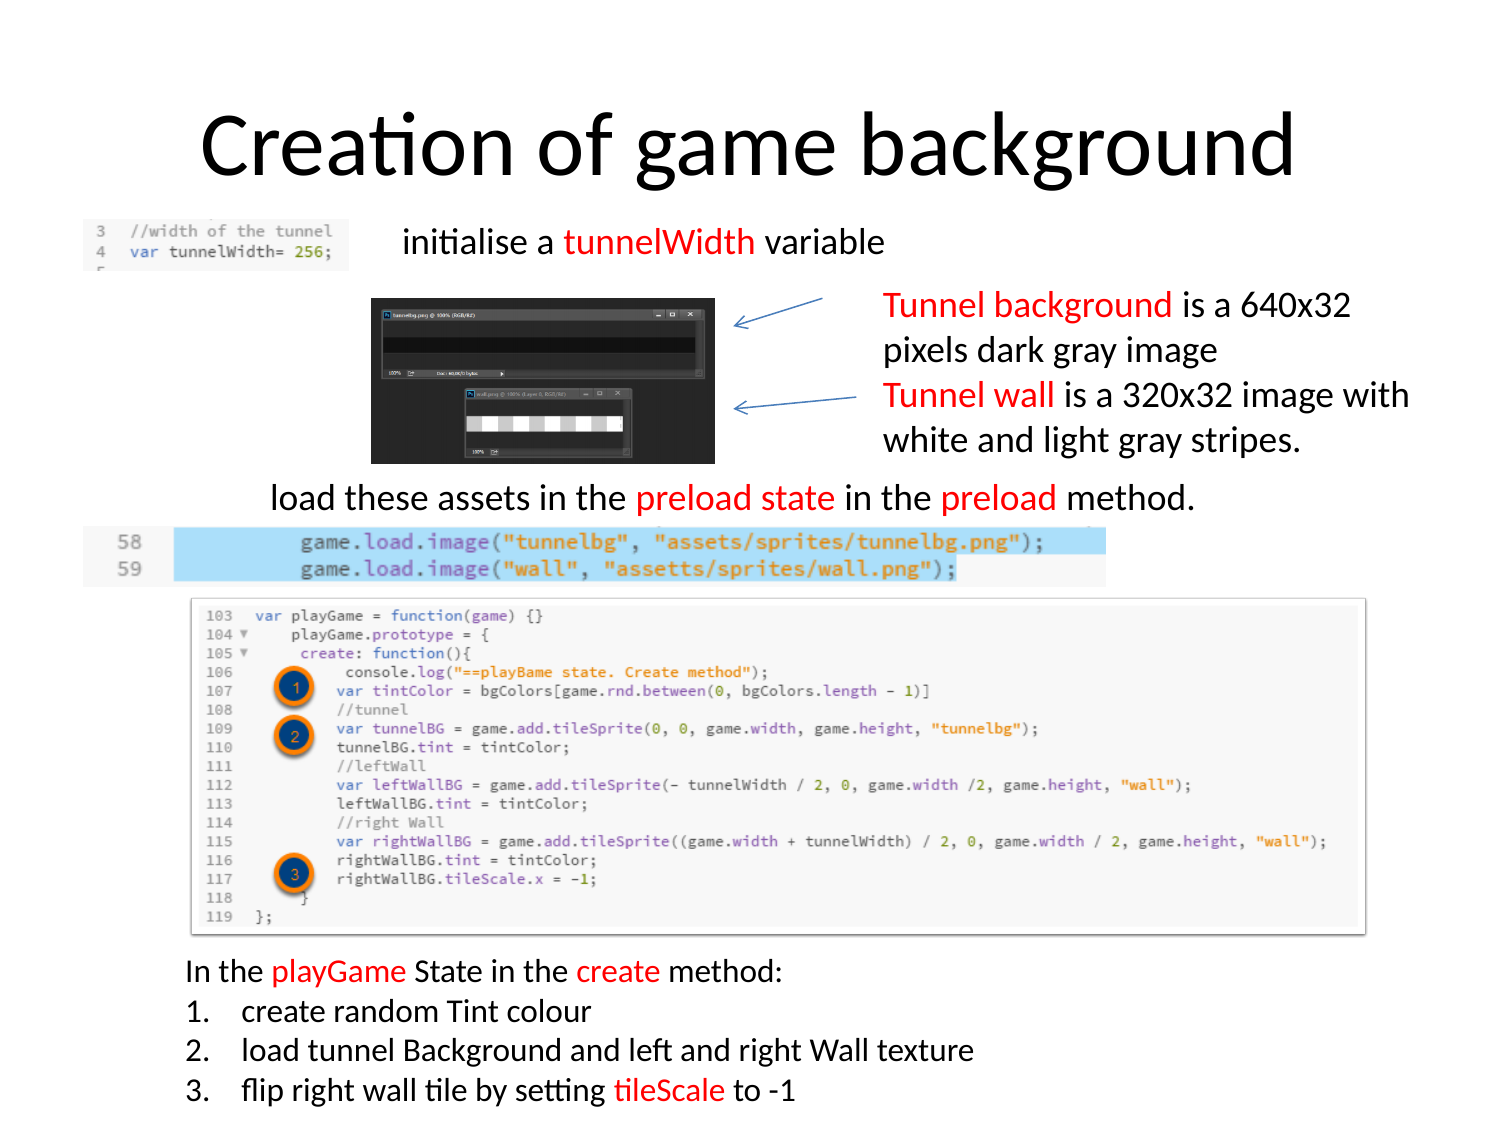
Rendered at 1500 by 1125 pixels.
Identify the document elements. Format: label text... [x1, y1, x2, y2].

picture [83, 219, 349, 271]
text_box In the playGame State in the create method: create random Tint colour load tunnel Background and left and right Wall texture flip right wall tile by setting tileScale to -1 [170, 941, 991, 1116]
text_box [732, 298, 823, 327]
picture [83, 526, 1107, 587]
picture [189, 597, 1368, 939]
title Creation of game background [75, 45, 1425, 233]
text_box Tunnel background is a 640x32 pixels dark gray image Tunnel wall is a 320x32 image with white and light gray stripes. [868, 272, 1436, 467]
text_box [732, 396, 857, 410]
text_box initialise a tunnelWidth variable [387, 209, 901, 270]
picture [371, 297, 715, 465]
text_box load these assets in the preload state in the preload method. [255, 465, 1211, 526]
